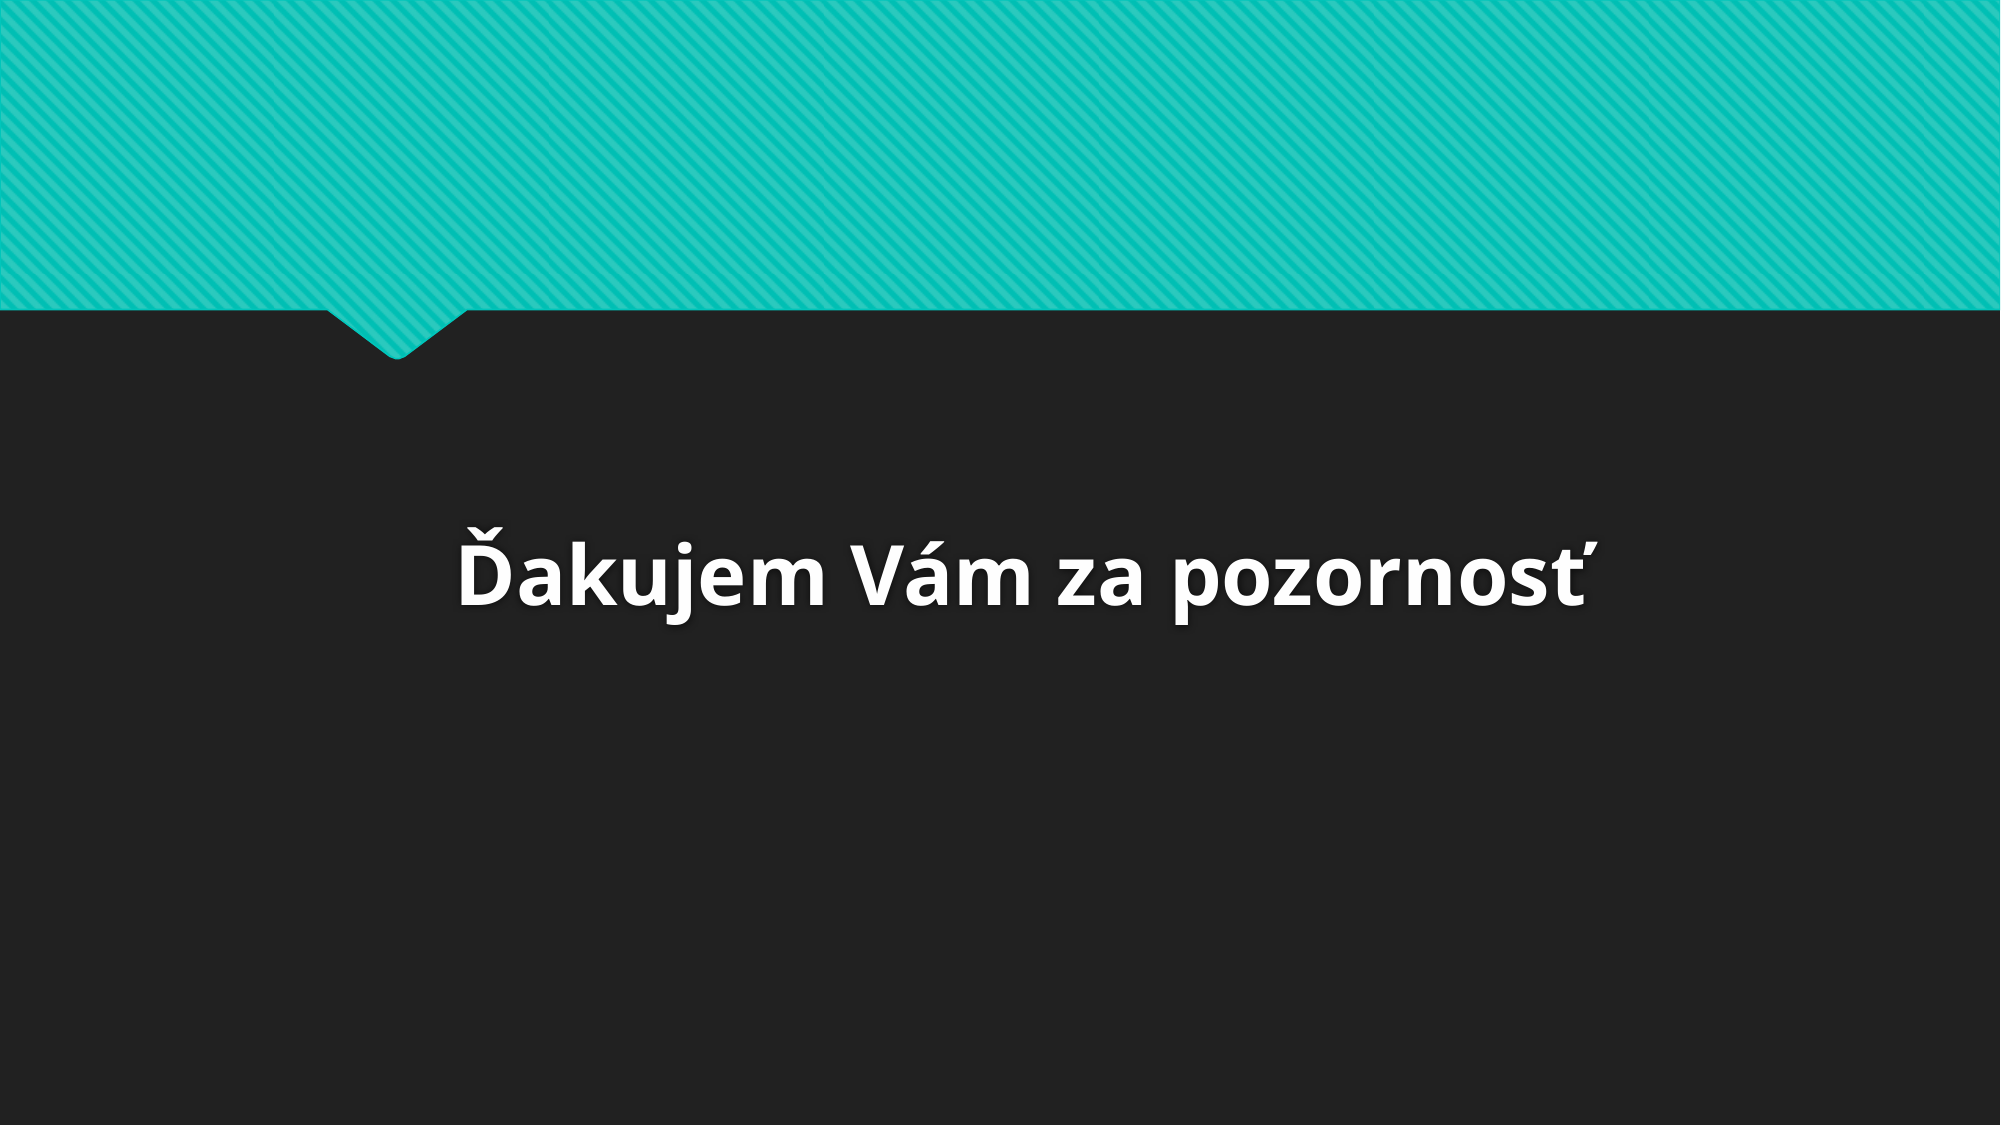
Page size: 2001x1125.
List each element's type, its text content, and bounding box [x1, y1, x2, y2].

title Ďakujem Vám za pozornosť [153, 470, 1889, 631]
